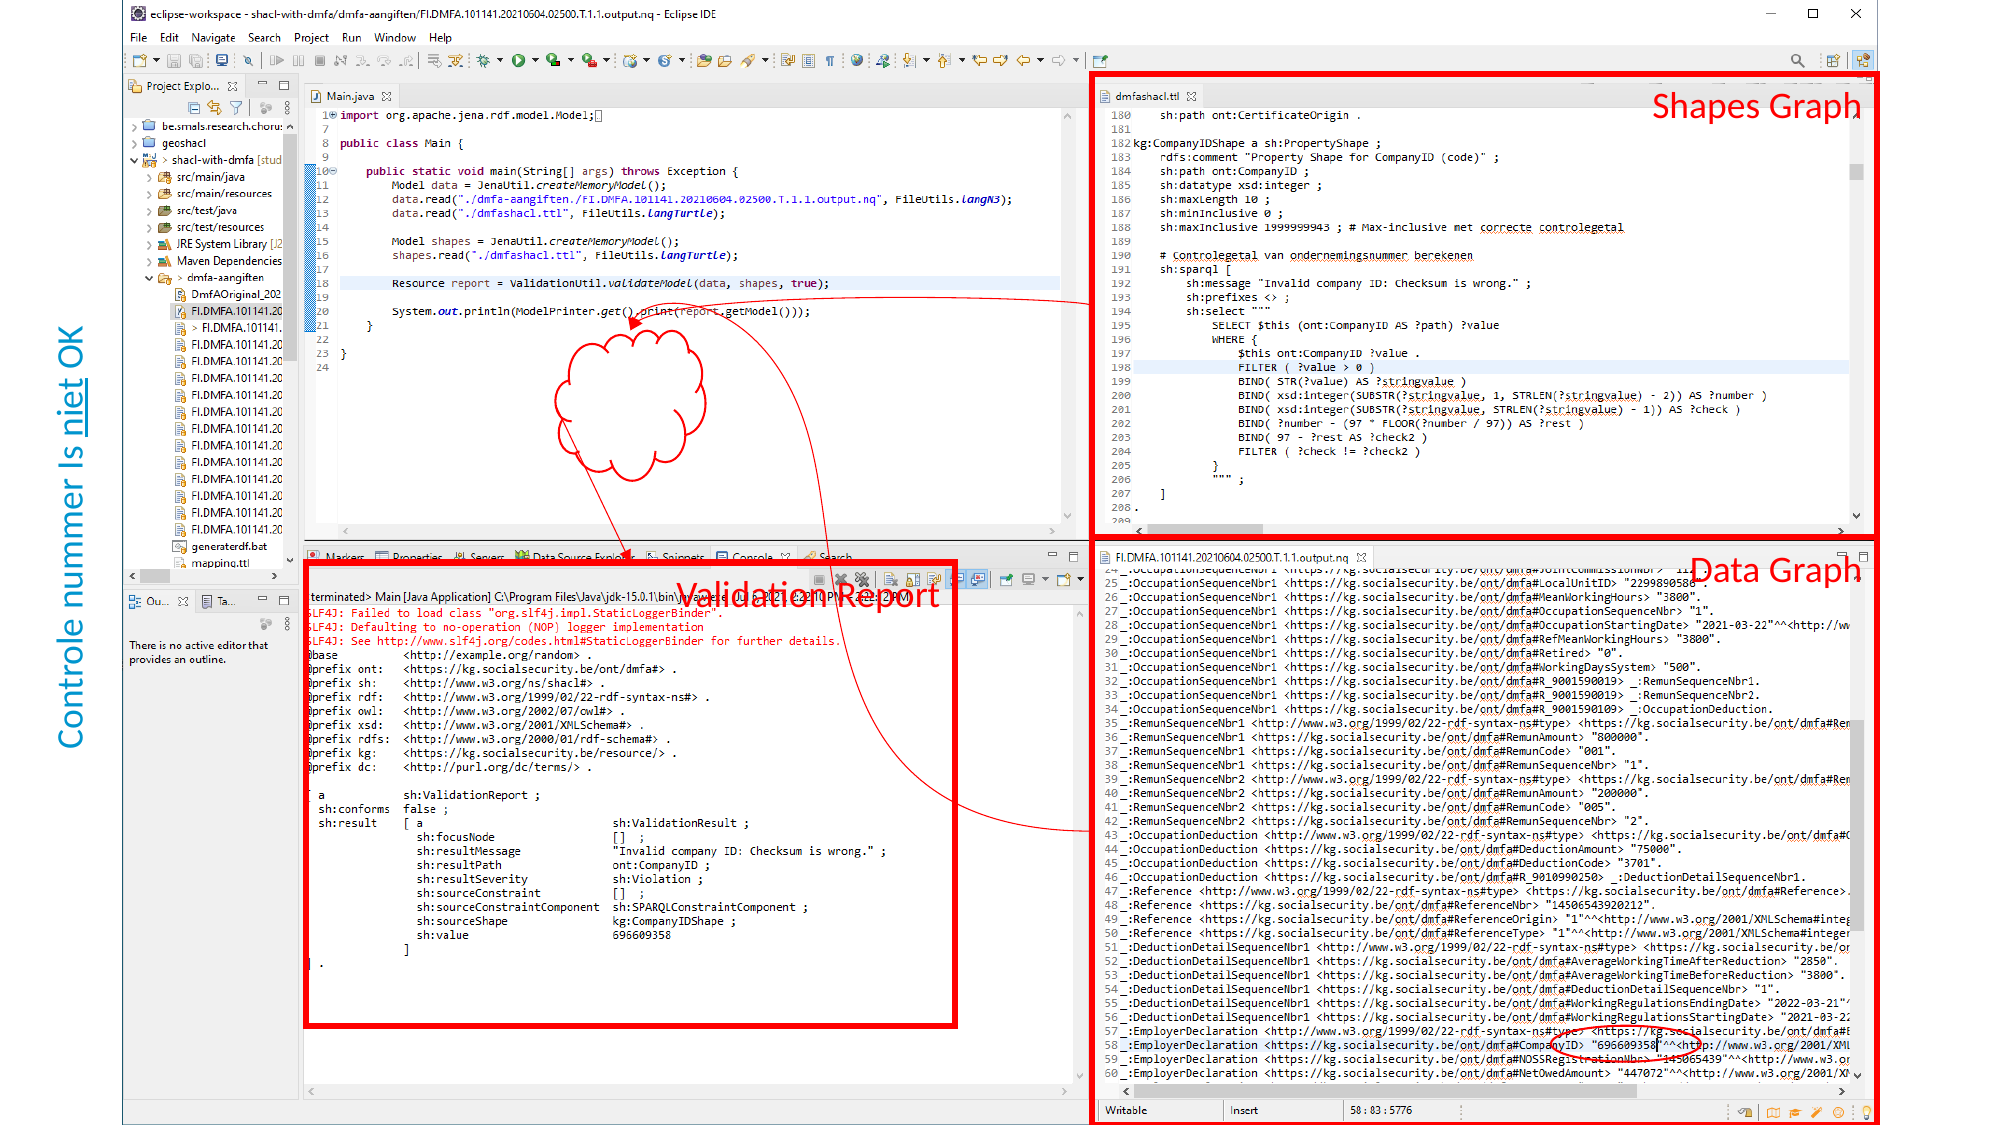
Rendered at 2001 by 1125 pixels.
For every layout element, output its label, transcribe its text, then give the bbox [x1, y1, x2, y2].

picture [122, 0, 1878, 1125]
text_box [705, 305, 1092, 405]
text_box Controle nummer Is niet OK [37, 310, 98, 765]
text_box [705, 405, 1092, 832]
